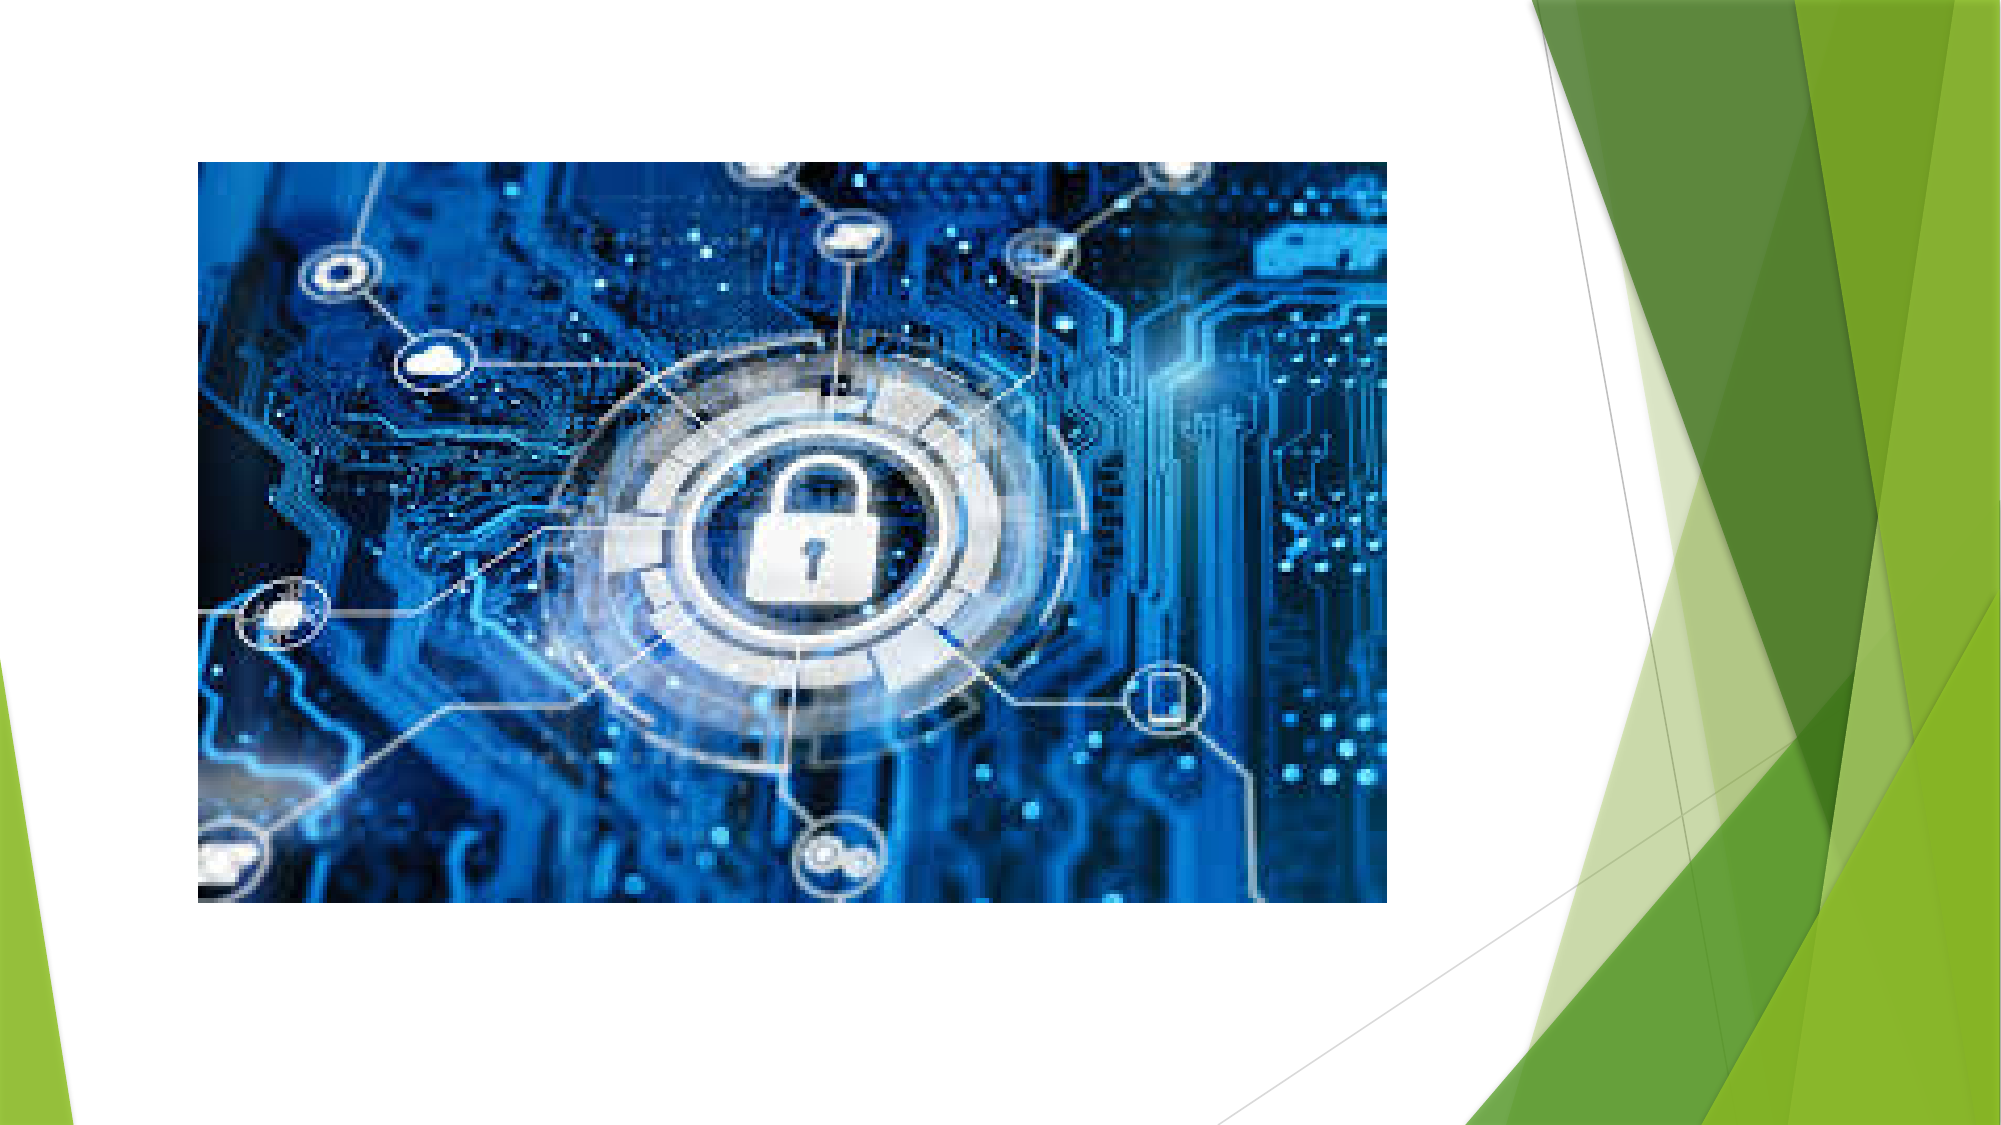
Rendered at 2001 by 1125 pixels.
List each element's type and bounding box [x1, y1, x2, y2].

list [197, 161, 1387, 904]
